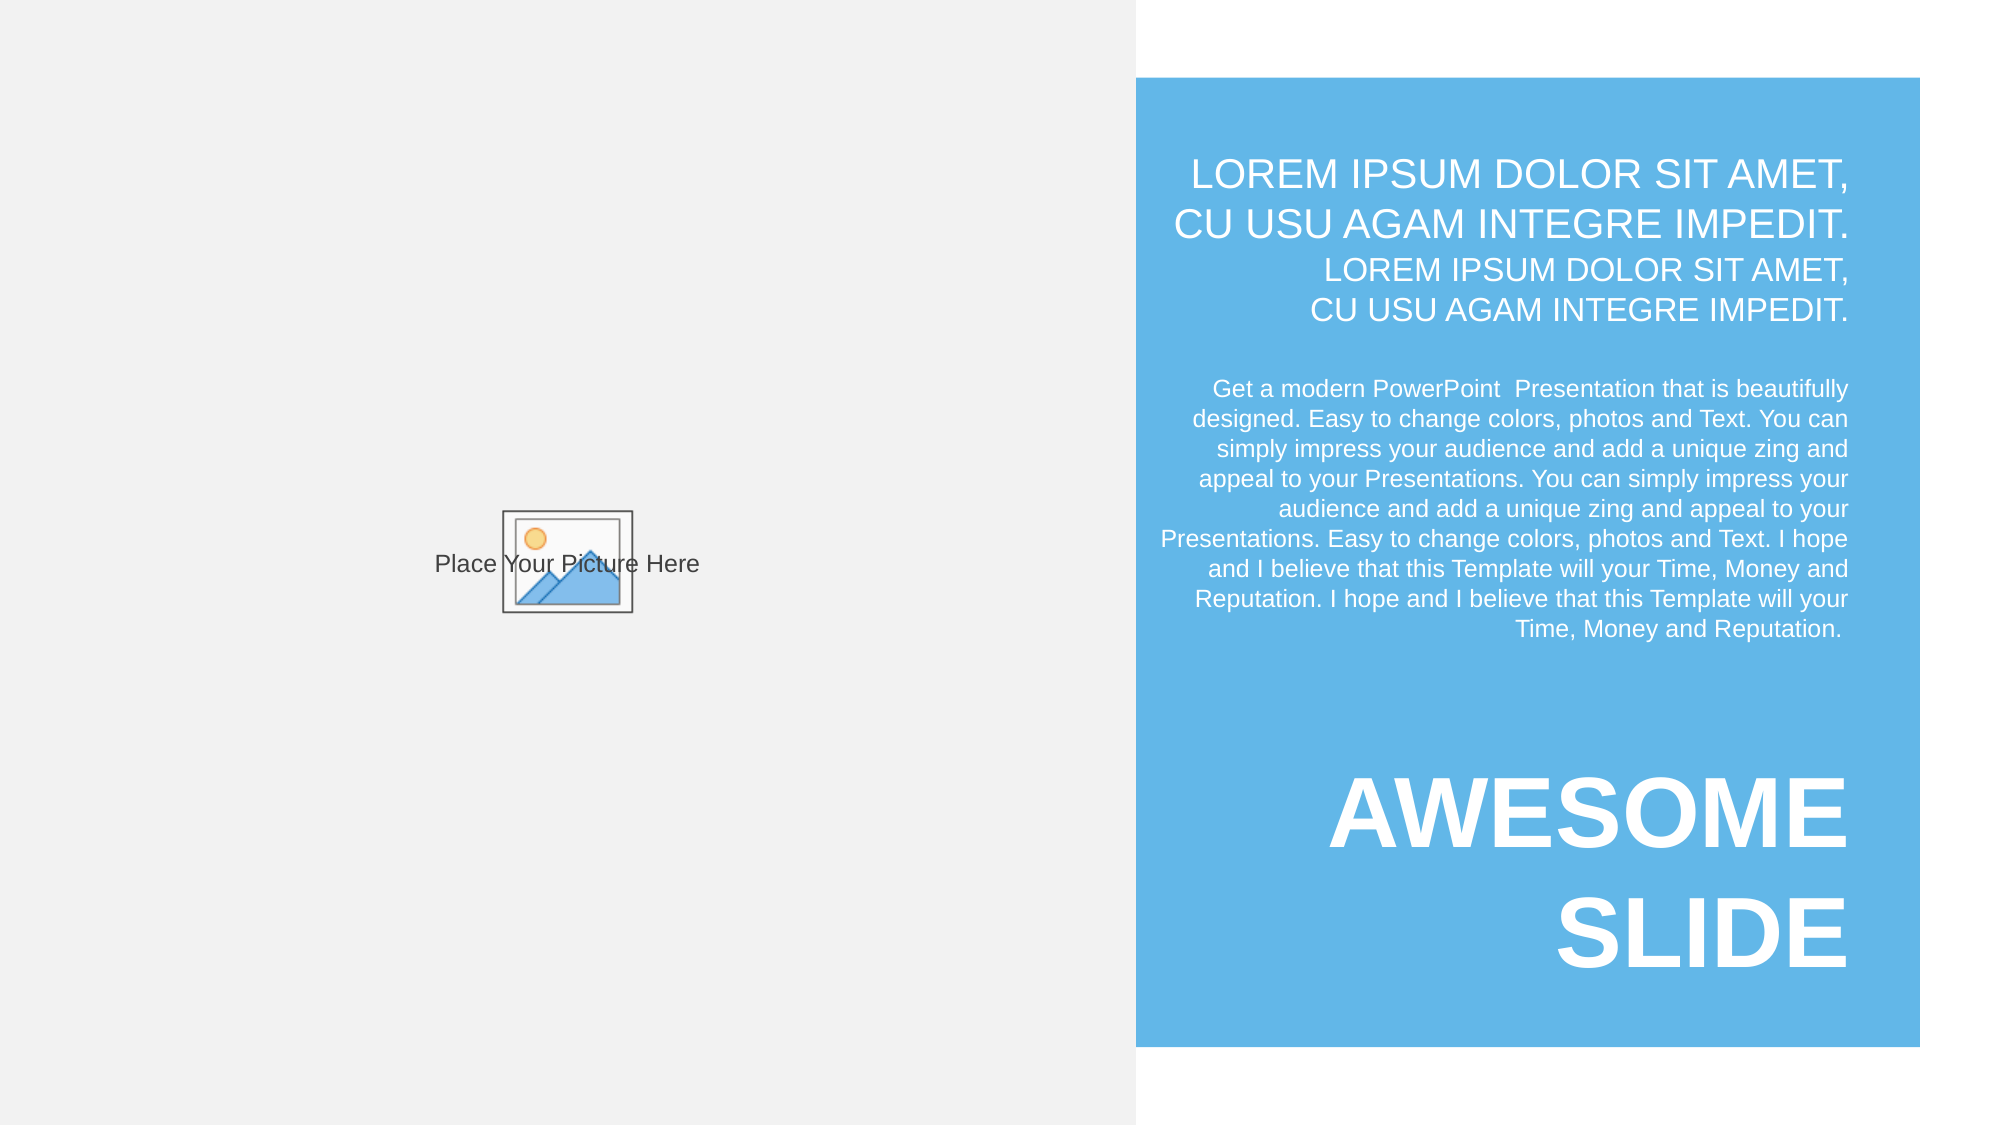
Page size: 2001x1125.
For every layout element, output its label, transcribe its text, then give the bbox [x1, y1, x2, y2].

text_box AWESOME SLIDE [1279, 740, 1865, 996]
text_box Get a modern PowerPoint Presentation that is beautifully designed. Easy to change colors, photos and Text. You can simply impress your audience and add a unique zing and appeal to your Presentations. You can simply impress your audience and add a unique zing and appeal to your Presentations. Easy to change colors, photos and Text. I hope and I believe that this Template will your Time, Money and Reputation. I hope and I believe that this Template will your Time, Money and Reputation. [1136, 365, 1865, 650]
text_box LOREM IPSUM DOLOR SIT AMET, CU USU AGAM INTEGRE IMPEDIT. [1136, 254, 1865, 336]
text_box LOREM IPSUM DOLOR SIT AMET, CU USU AGAM INTEGRE IMPEDIT. [1136, 139, 1865, 254]
picture [0, 0, 1136, 1125]
